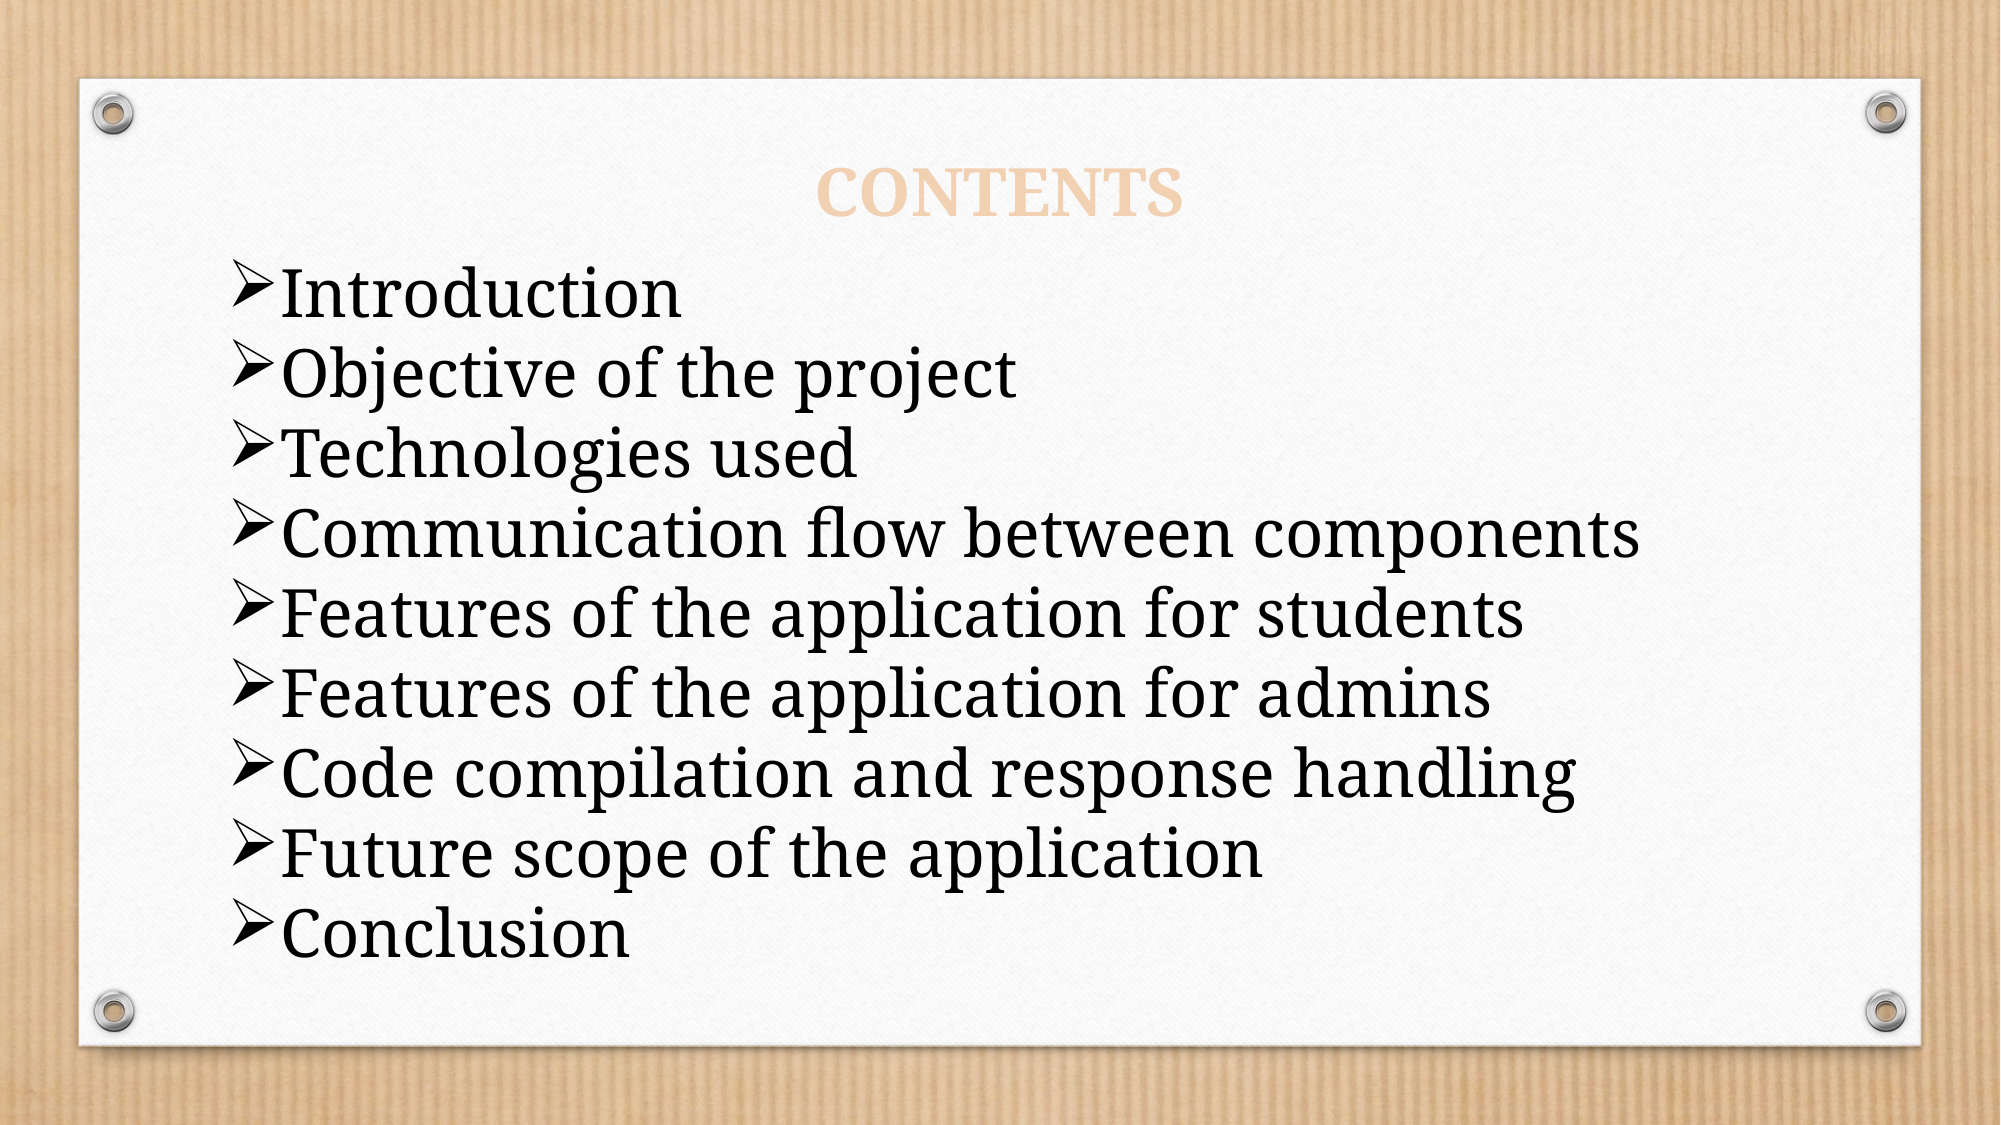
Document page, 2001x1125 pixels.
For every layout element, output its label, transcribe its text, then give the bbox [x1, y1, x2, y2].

text_box Introduction Objective of the project Technologies used Communication flow between components Features of the application for students Features of the application for admins Code compilation and response handling Future scope of the application Conclusion [212, 243, 1738, 1125]
text_box CONTENTS [212, 142, 1788, 244]
picture [0, 0, 2001, 1125]
